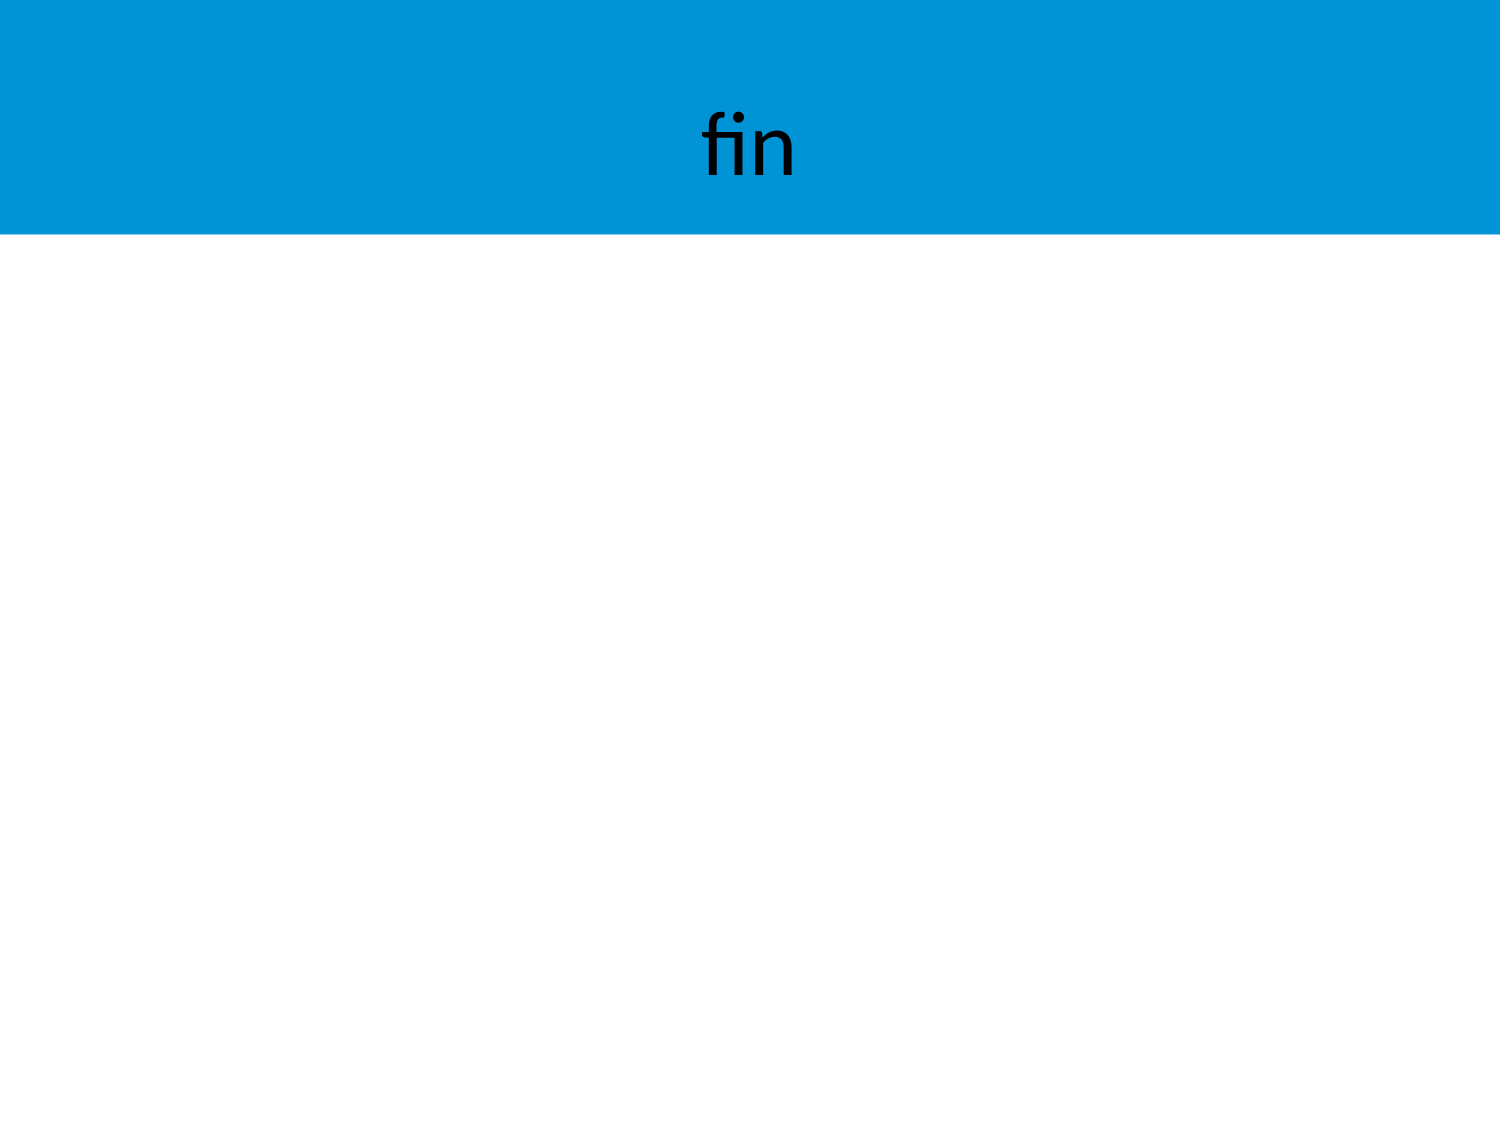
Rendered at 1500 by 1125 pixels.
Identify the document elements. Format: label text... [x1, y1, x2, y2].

picture [0, 235, 1500, 1125]
title fin [75, 45, 1425, 233]
